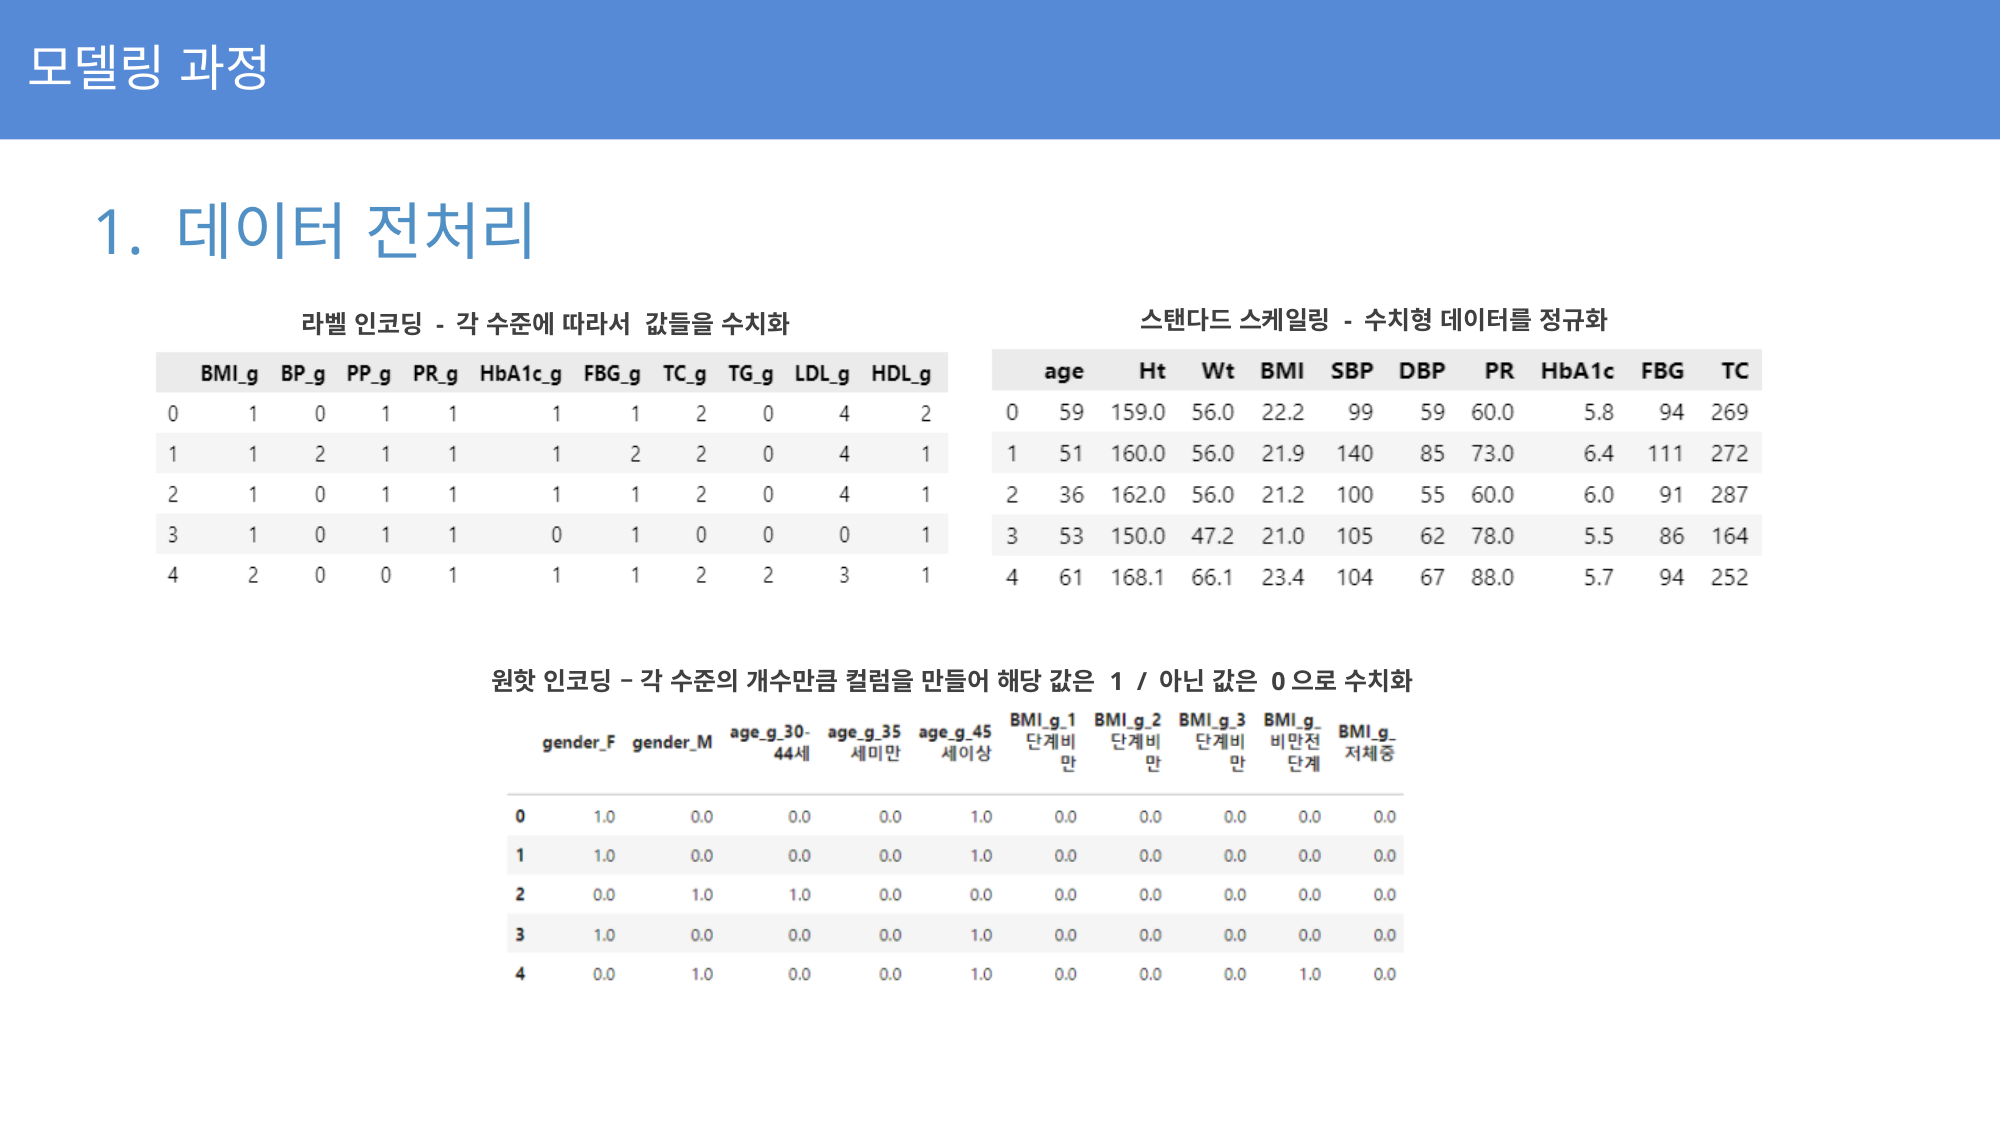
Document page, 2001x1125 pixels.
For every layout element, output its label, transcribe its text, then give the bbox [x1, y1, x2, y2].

picture [501, 703, 1404, 997]
text_box 모델링 과정 [12, 28, 501, 104]
picture [143, 348, 949, 617]
text_box [0, 0, 2000, 140]
text_box 스탠다드 스케일링 - 수치형 데이터를 정규화 [1092, 297, 1657, 343]
picture [986, 343, 1763, 609]
text_box 원핫 인코딩 – 각 수준의 개수만큼 컬럼을 만들어 해당 값은 1 / 아닌 값은 0으로 수치화 [473, 658, 1431, 703]
text_box 라벨 인코딩 - 각 수준에 따라서 값들을 수치화 [235, 300, 857, 346]
text_box 1. 데이터 전처리 [77, 184, 682, 275]
